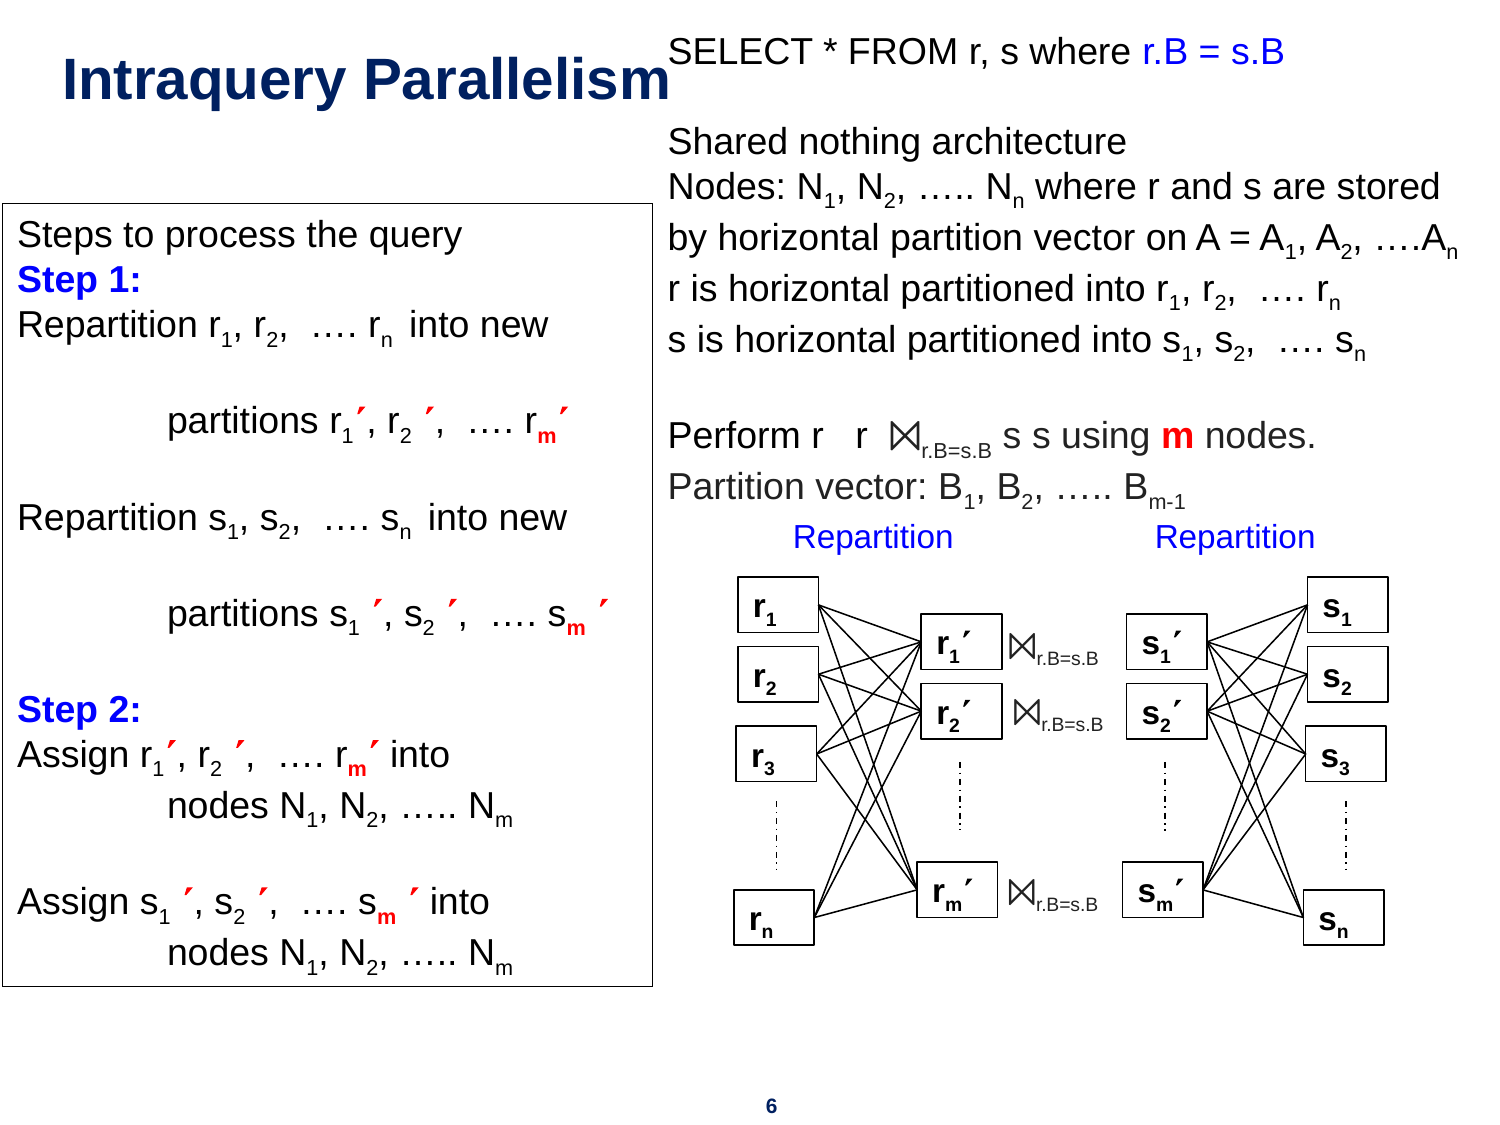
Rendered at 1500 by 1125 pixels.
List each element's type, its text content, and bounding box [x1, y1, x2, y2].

text_box Steps to process the query Step 1: Repartition r1, r2, …. rn into new partitions r1, r2 , …. rm Repartition s1, s2, …. sn into new partitions s1 , s2 , …. sm  Step 2: Assign r1, r2 , …. rm into nodes N1, N2, ….. Nm Assign s1 , s2 , …. sm  into nodes N1, N2, ….. Nm [2, 203, 653, 987]
text_box SELECT * FROM r, s where r.B = s.B Shared nothing architecture Nodes: N1, N2, ….. Nn where r and s are stored by horizontal partition vector on A = A1, A2, ….An r is horizontal partitioned into r1, r2, …. rn s is horizontal partitioned into s1, s2, …. sn Perform r r ⨝r.B=s.B s s using m nodes. Partition vector: B1, B2, ….. Bm-1 [653, 19, 1498, 561]
title Intraquery Parallelism [0, 18, 735, 120]
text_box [733, 507, 1389, 946]
